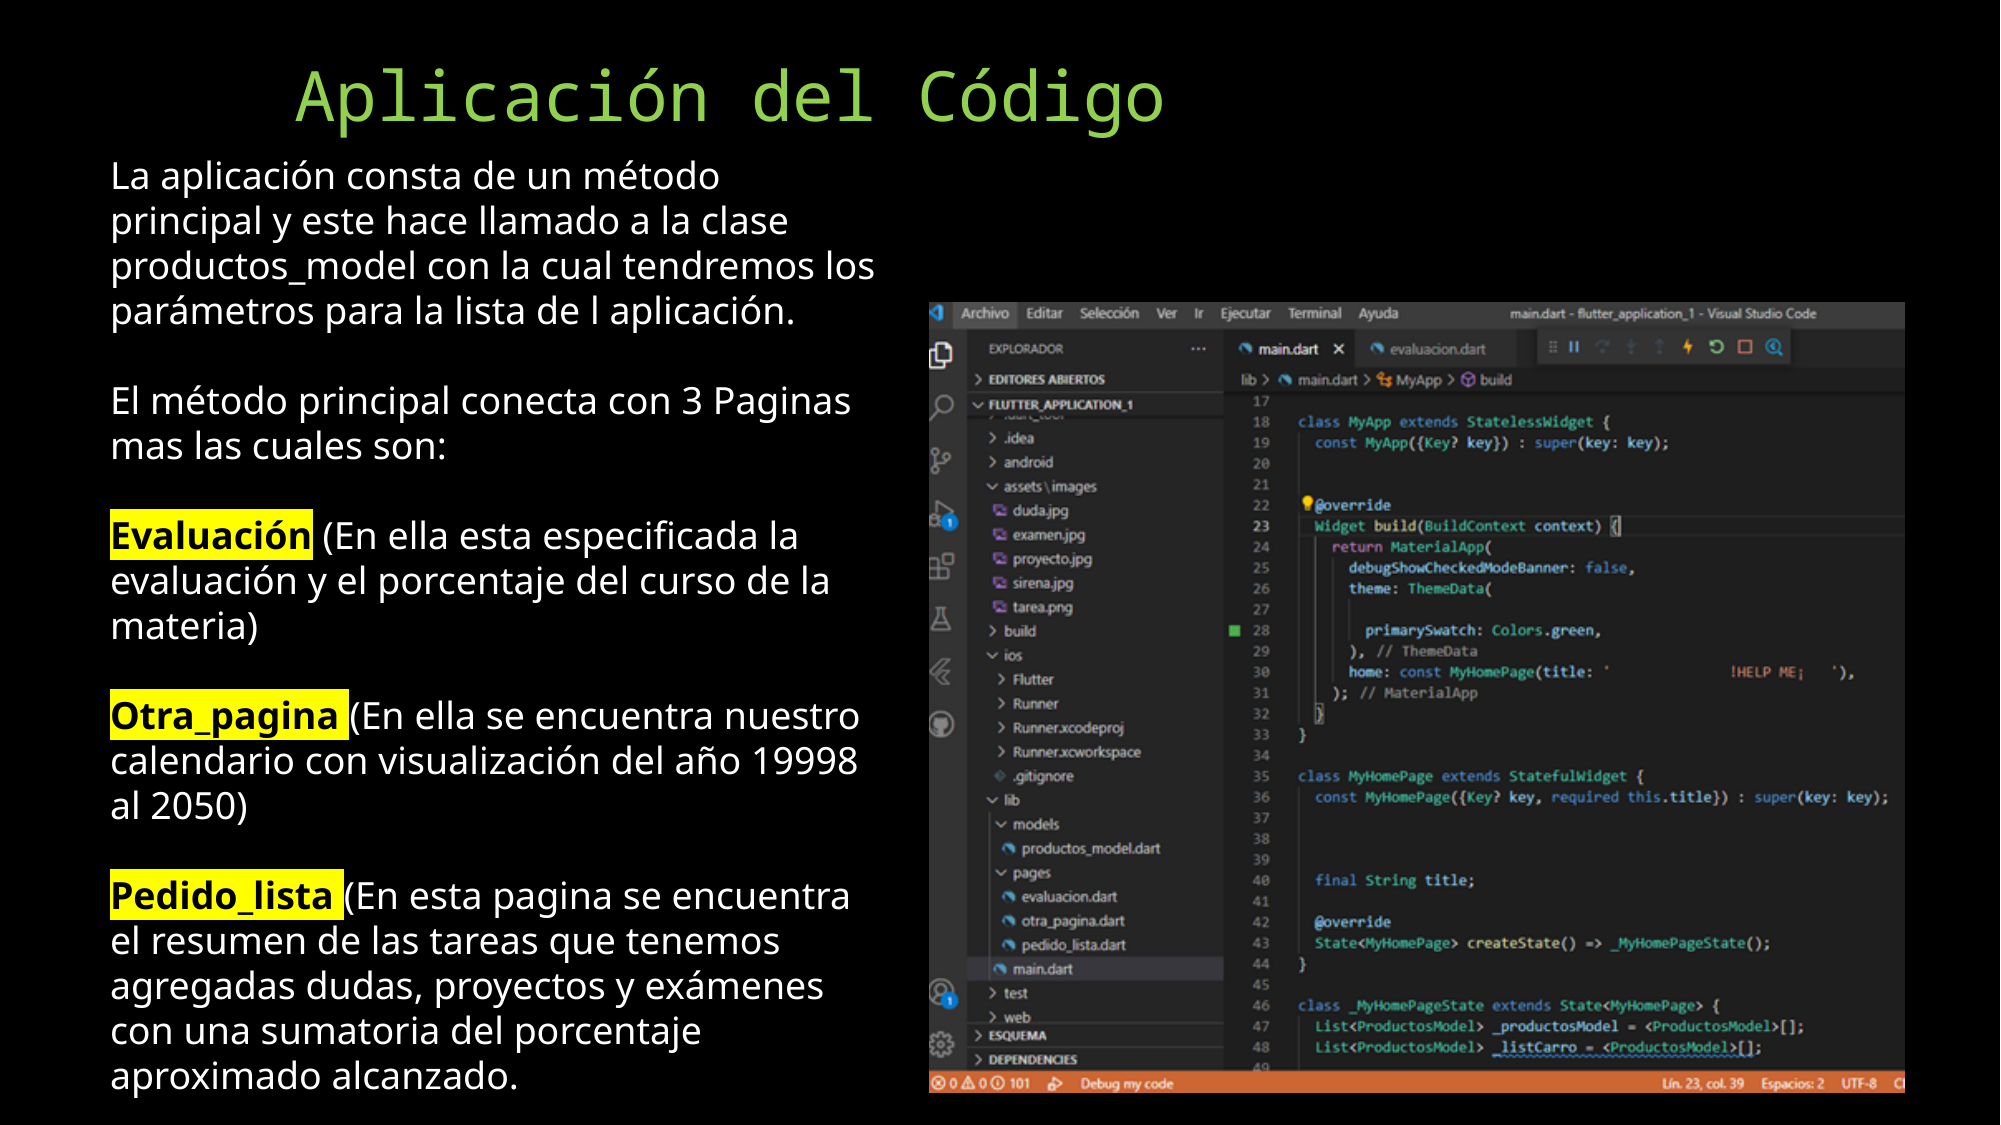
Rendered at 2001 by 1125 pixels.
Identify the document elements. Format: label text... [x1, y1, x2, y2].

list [929, 302, 1905, 1093]
title Aplicación del Código [279, 54, 1780, 145]
text_box La aplicación consta de un método principal y este hace llamado a la clase productos_model con la cual tendremos los parámetros para la lista de l aplicación. El método principal conecta con 3 Paginas mas las cuales son: Evaluación (En ella esta especificada la evaluación y el porcentaje del curso de la materia) Otra_pagina (En ella se encuentra nuestro calendario con visualización del año 19998 al 2050) Pedido_lista (En esta pagina se encuentra el resumen de las tareas que tenemos agregadas dudas, proyectos y exámenes con una sumatoria del porcentaje aproximado alcanzado. [95, 144, 894, 1125]
